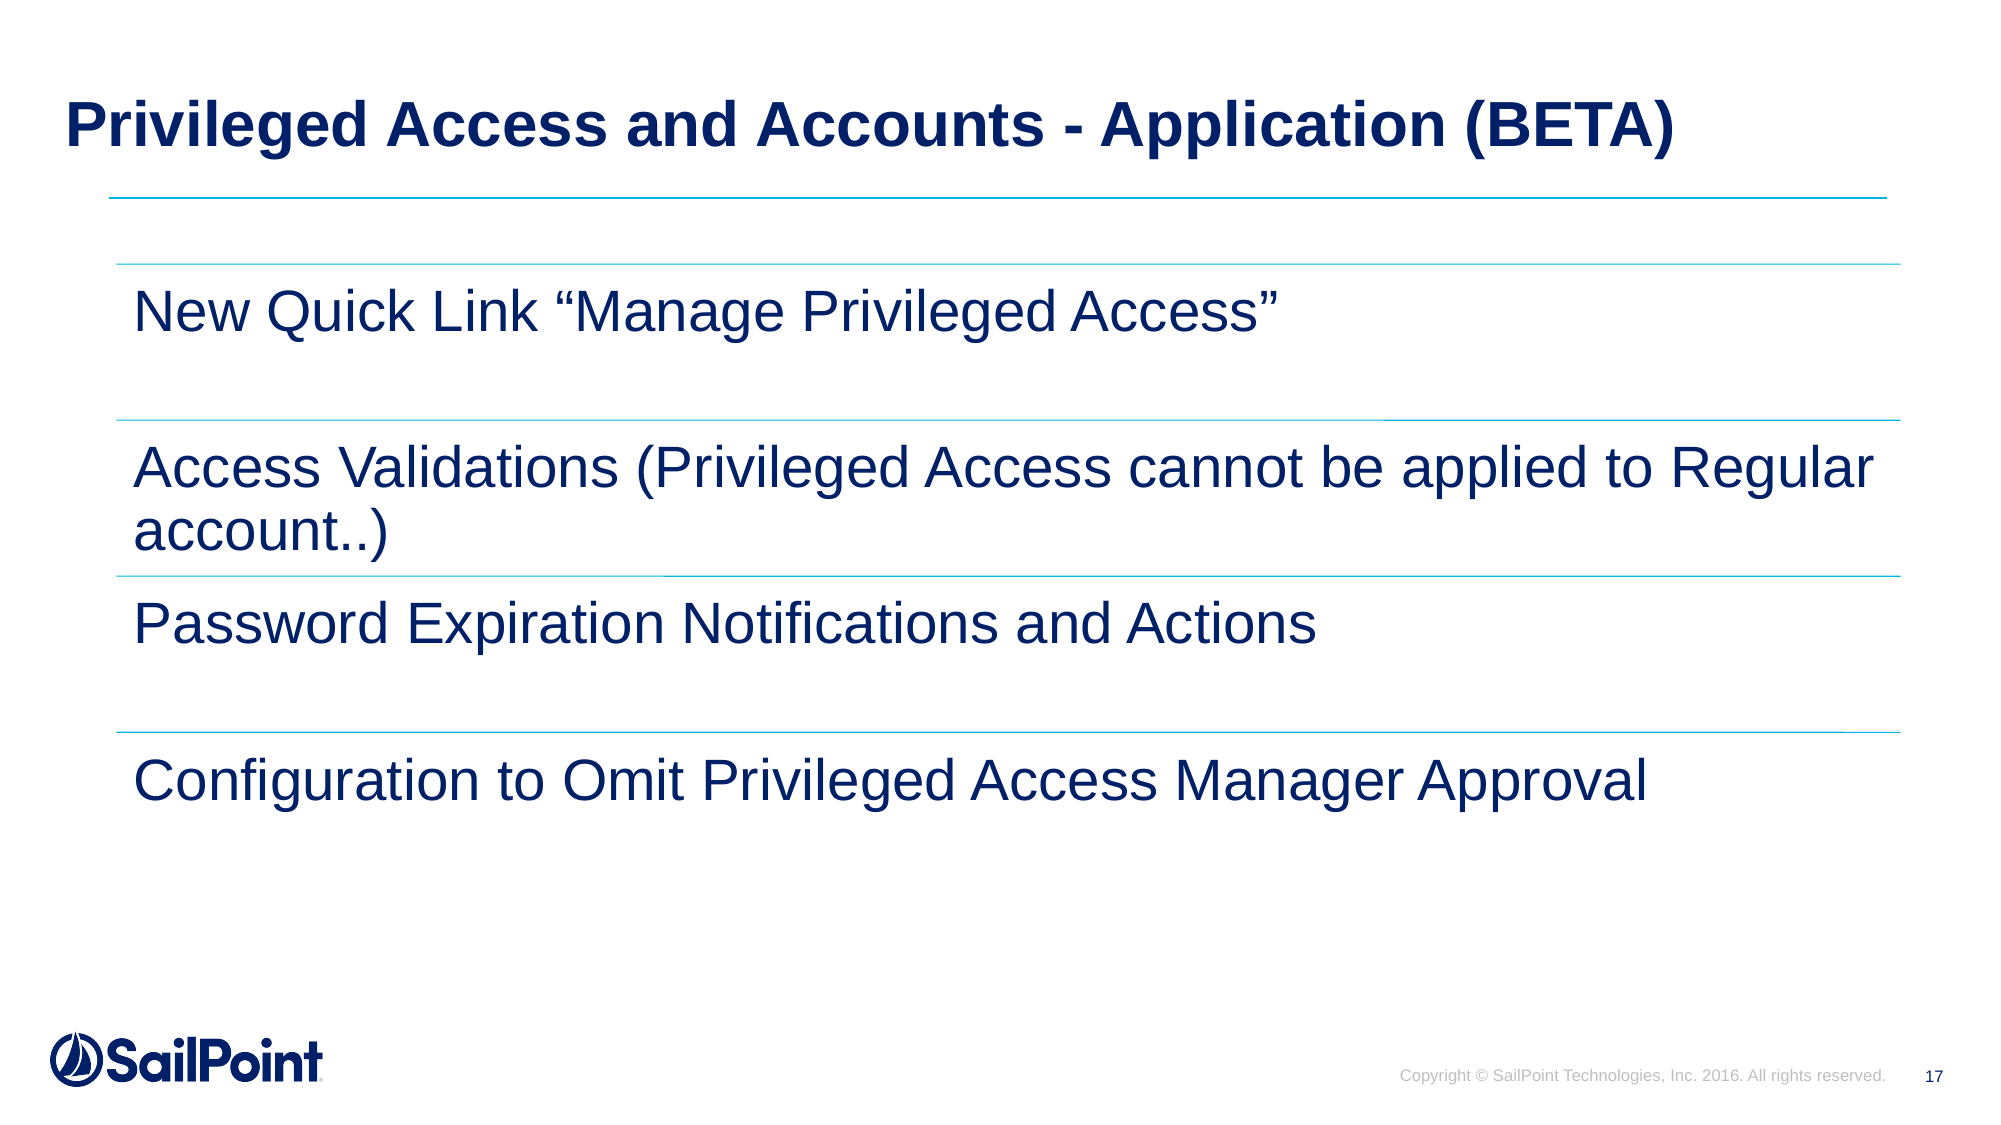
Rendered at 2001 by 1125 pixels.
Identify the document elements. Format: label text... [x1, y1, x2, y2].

title Privileged Access and Accounts - Application (BETA) [64, 59, 1834, 194]
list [116, 264, 1901, 889]
picture [50, 1031, 323, 1087]
